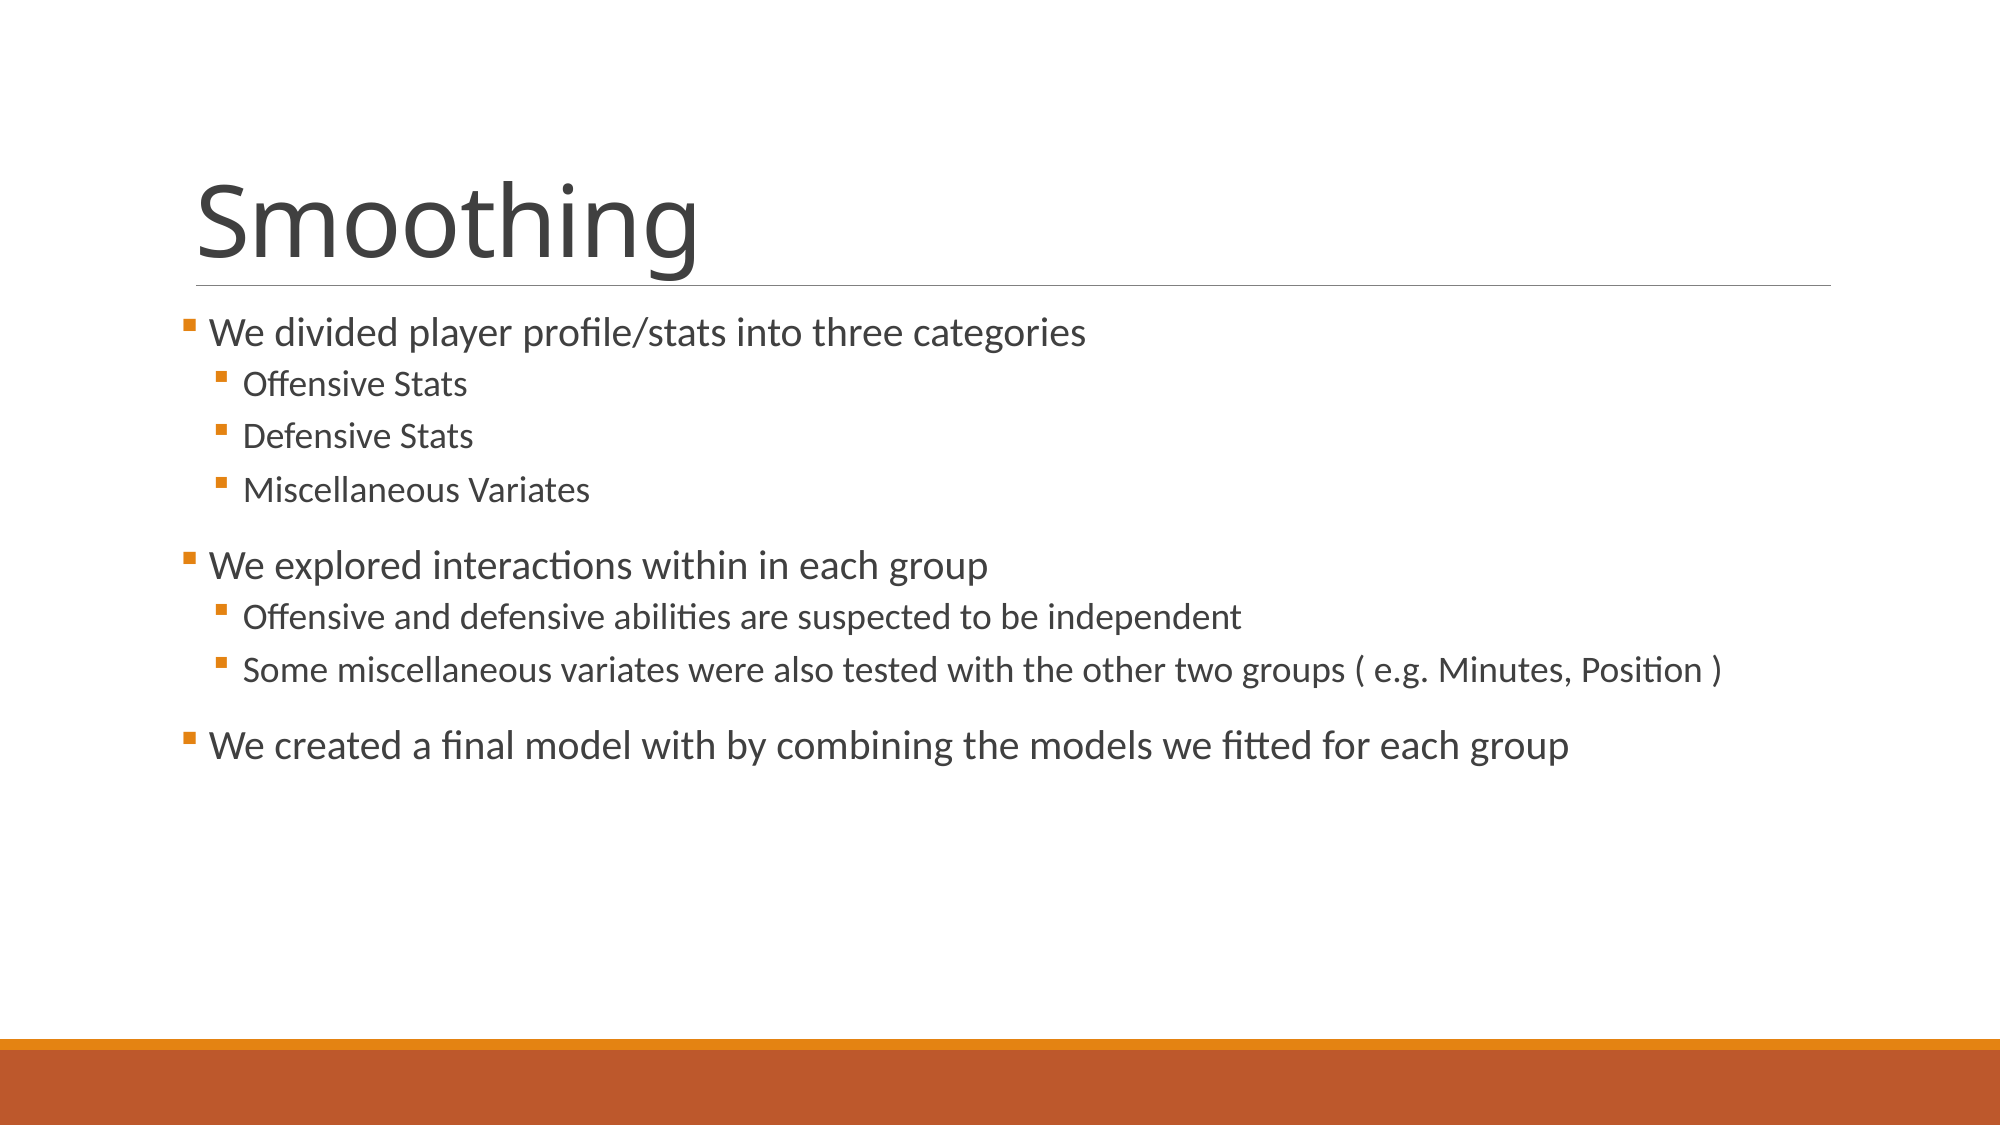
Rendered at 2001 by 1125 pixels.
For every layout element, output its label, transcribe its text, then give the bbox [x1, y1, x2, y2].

title Smoothing [180, 47, 1830, 285]
list We divided player profile/stats into three categories Offensive Stats Defensive Stats Miscellaneous Variates We explored interactions within in each group Offensive and defensive abilities are suspected to be independent Some miscellaneous variates were also tested with the other two groups ( e.g. Minutes, Position ) We created a final model with by combining the models we fitted for each group [180, 302, 1830, 963]
